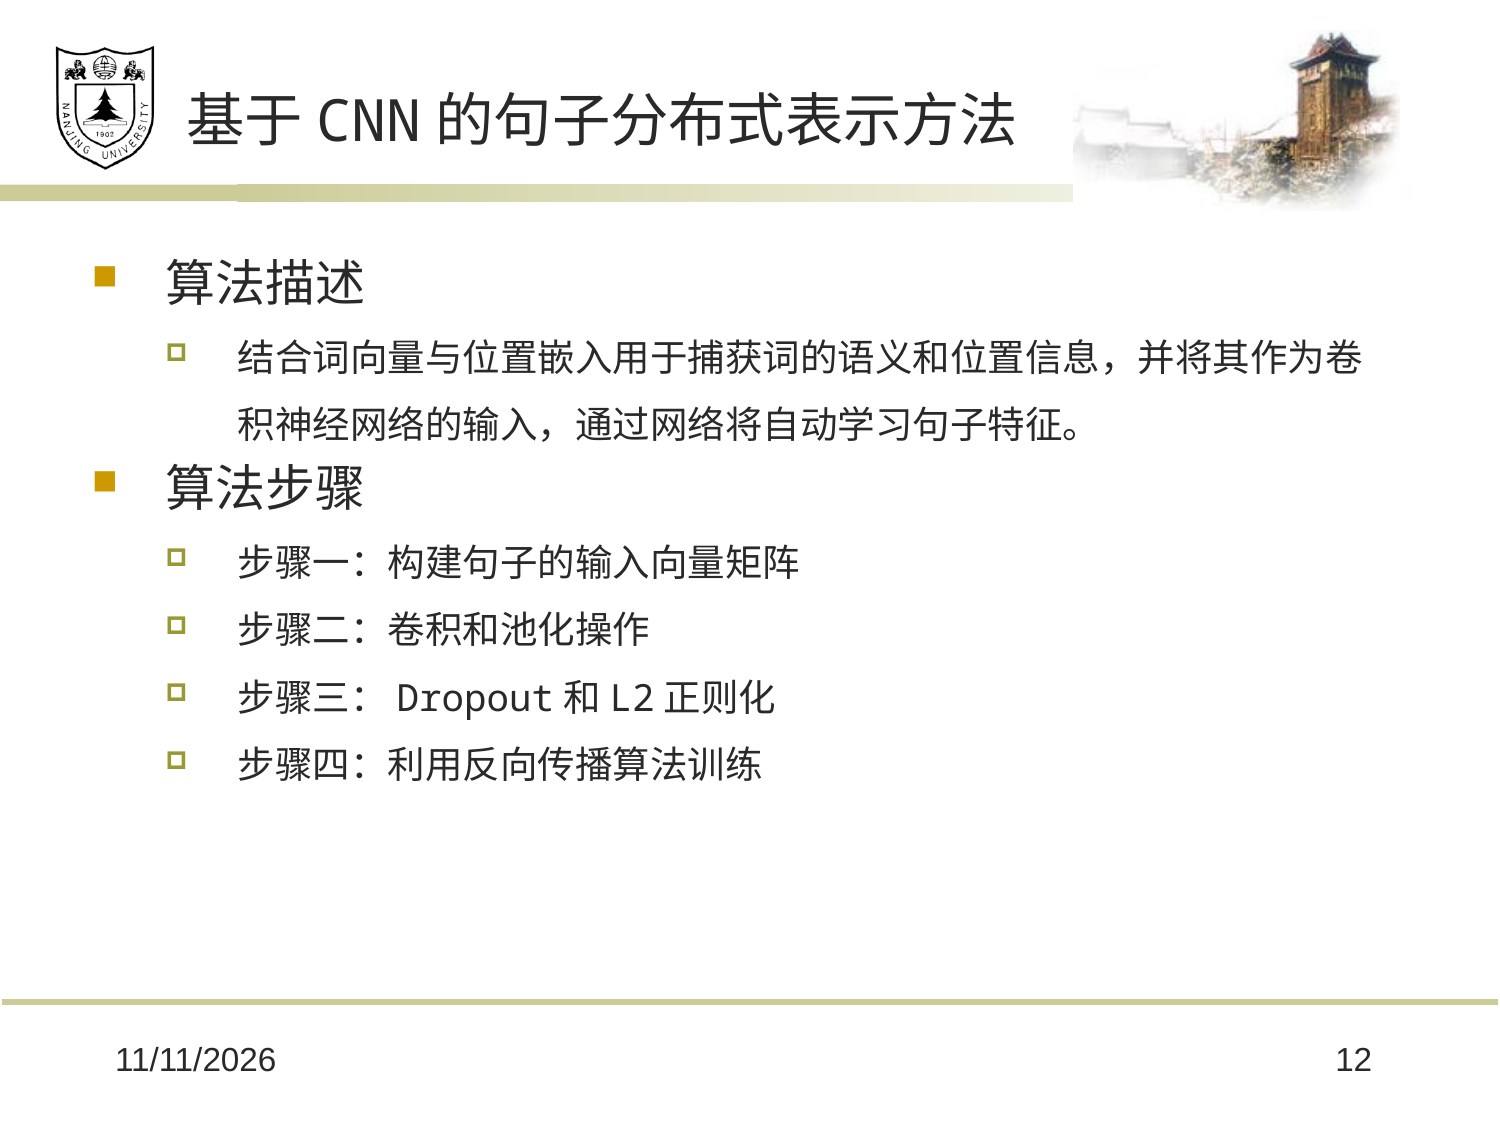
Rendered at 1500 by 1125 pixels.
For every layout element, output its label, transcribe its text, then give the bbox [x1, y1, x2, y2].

list 算法描述 结合词向量与位置嵌入用于捕获词的语义和位置信息，并将其作为卷积神经网络的输入，通过网络将自动学习句子特征。 算法步骤 步骤一：构建句子的输入向量矩阵 步骤二：卷积和池化操作 步骤三：Dropout和L2正则化 步骤四：利用反向传播算法训练 [76, 243, 1413, 965]
picture [2, 999, 1498, 1005]
picture [1073, 30, 1400, 211]
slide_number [100, 1030, 313, 1106]
picture [50, 42, 160, 173]
title 基于CNN的句子分布式表示方法 [171, 66, 1128, 161]
slide_number 12 [1234, 1030, 1388, 1106]
